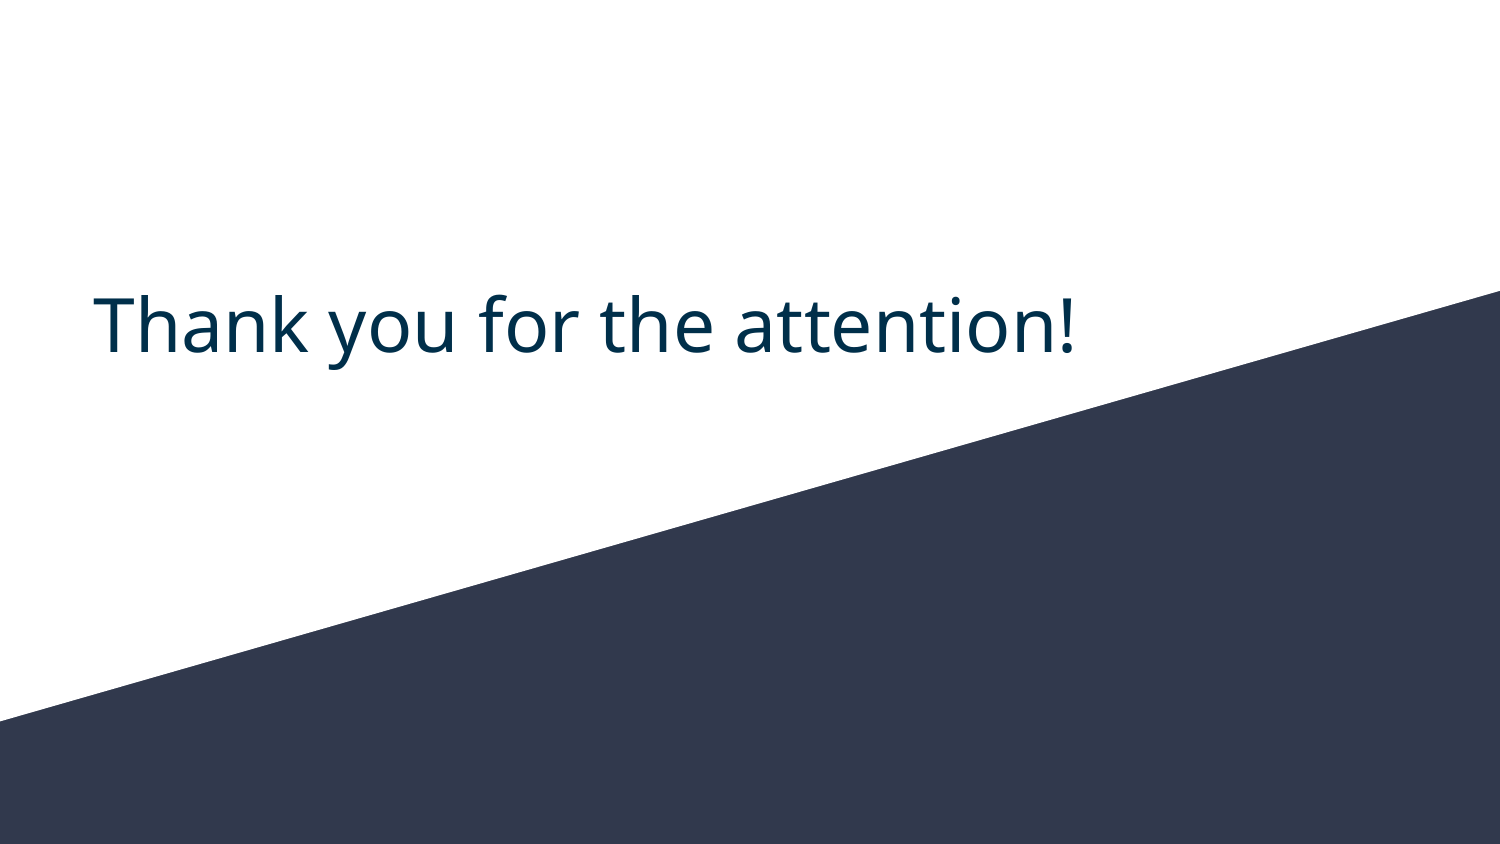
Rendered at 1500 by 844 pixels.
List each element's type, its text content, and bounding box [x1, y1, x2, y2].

title Thank you for the attention! [78, 256, 1463, 493]
